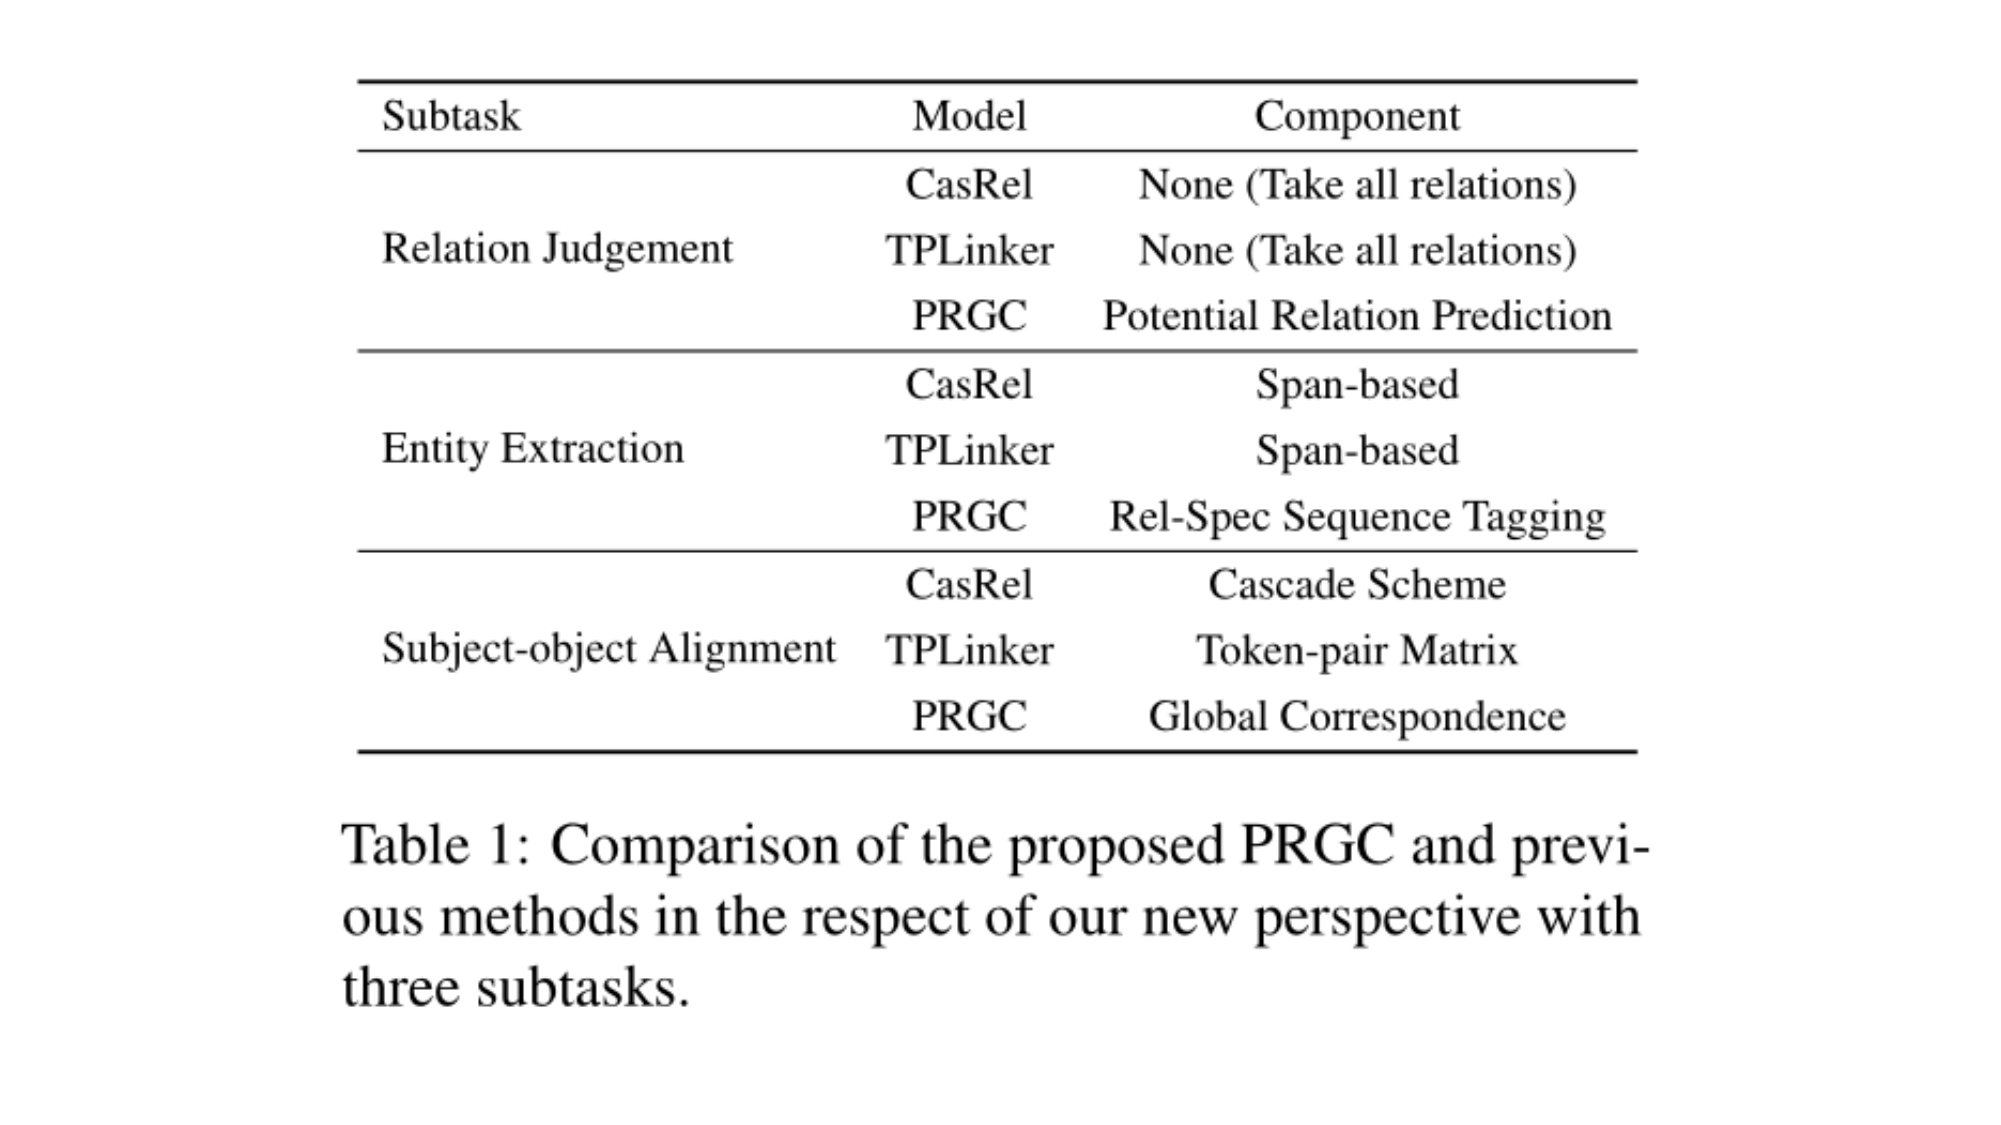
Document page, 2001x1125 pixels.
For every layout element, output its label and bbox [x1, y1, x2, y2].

picture [323, 39, 1677, 1037]
